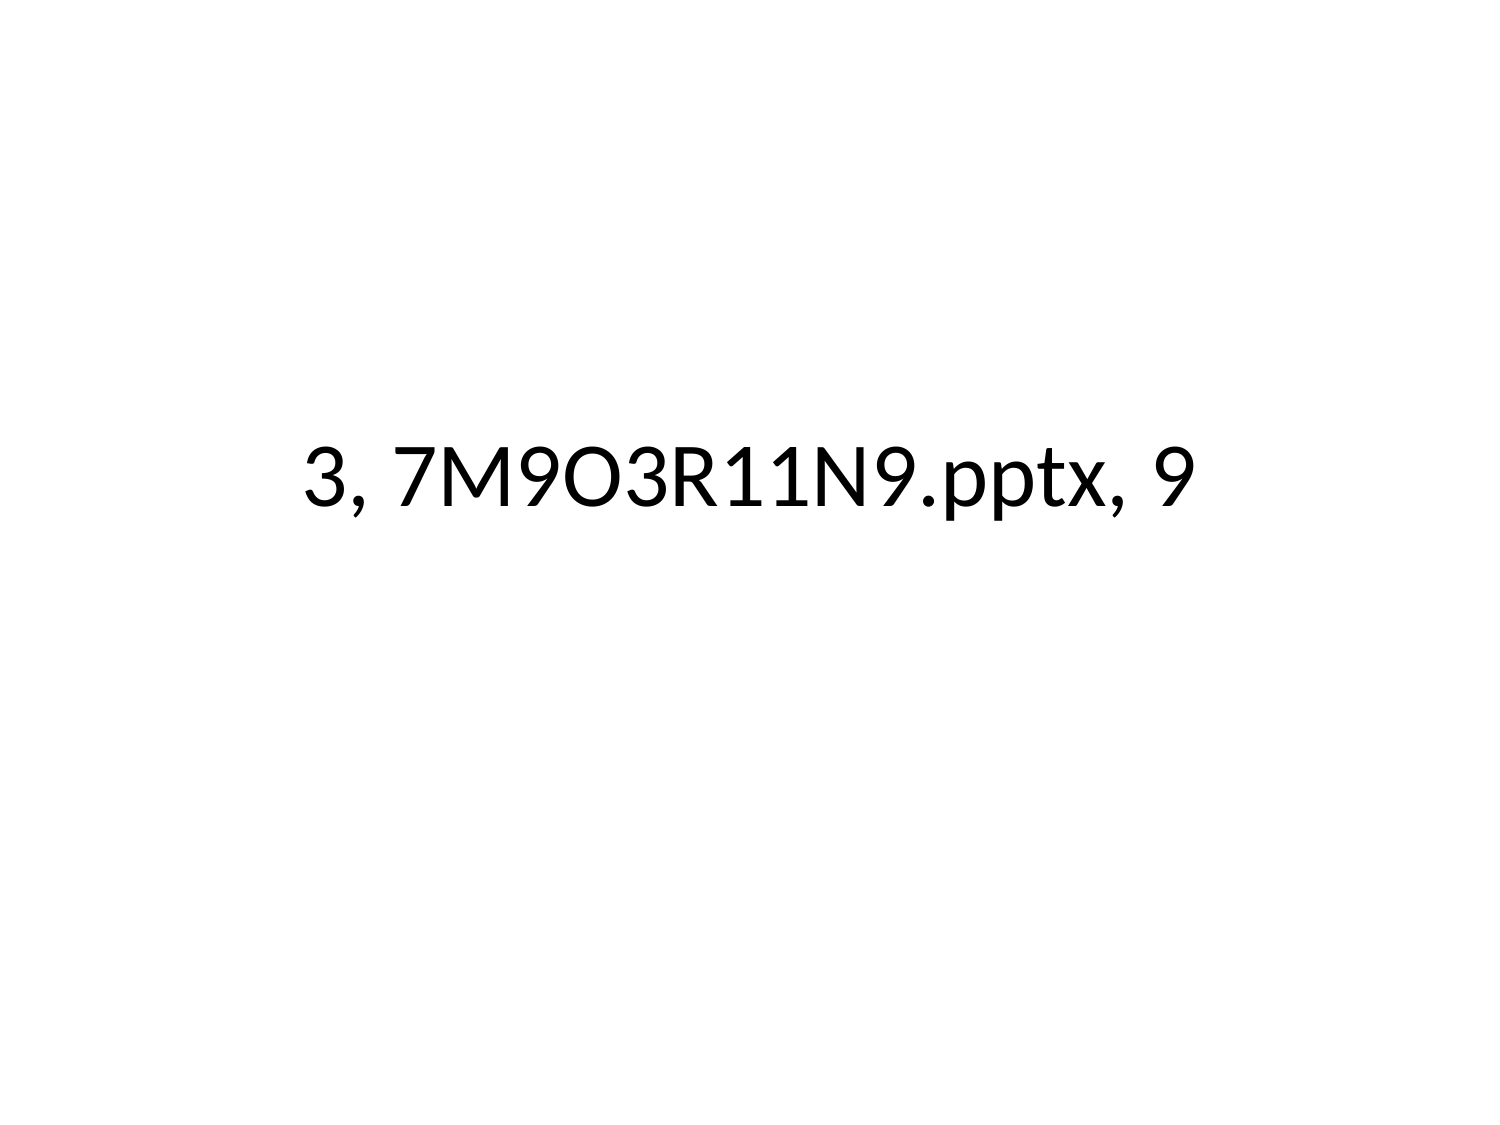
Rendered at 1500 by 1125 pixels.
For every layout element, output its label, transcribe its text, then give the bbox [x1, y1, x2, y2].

title 3, 7M9O3R11N9.pptx, 9 [112, 349, 1388, 591]
